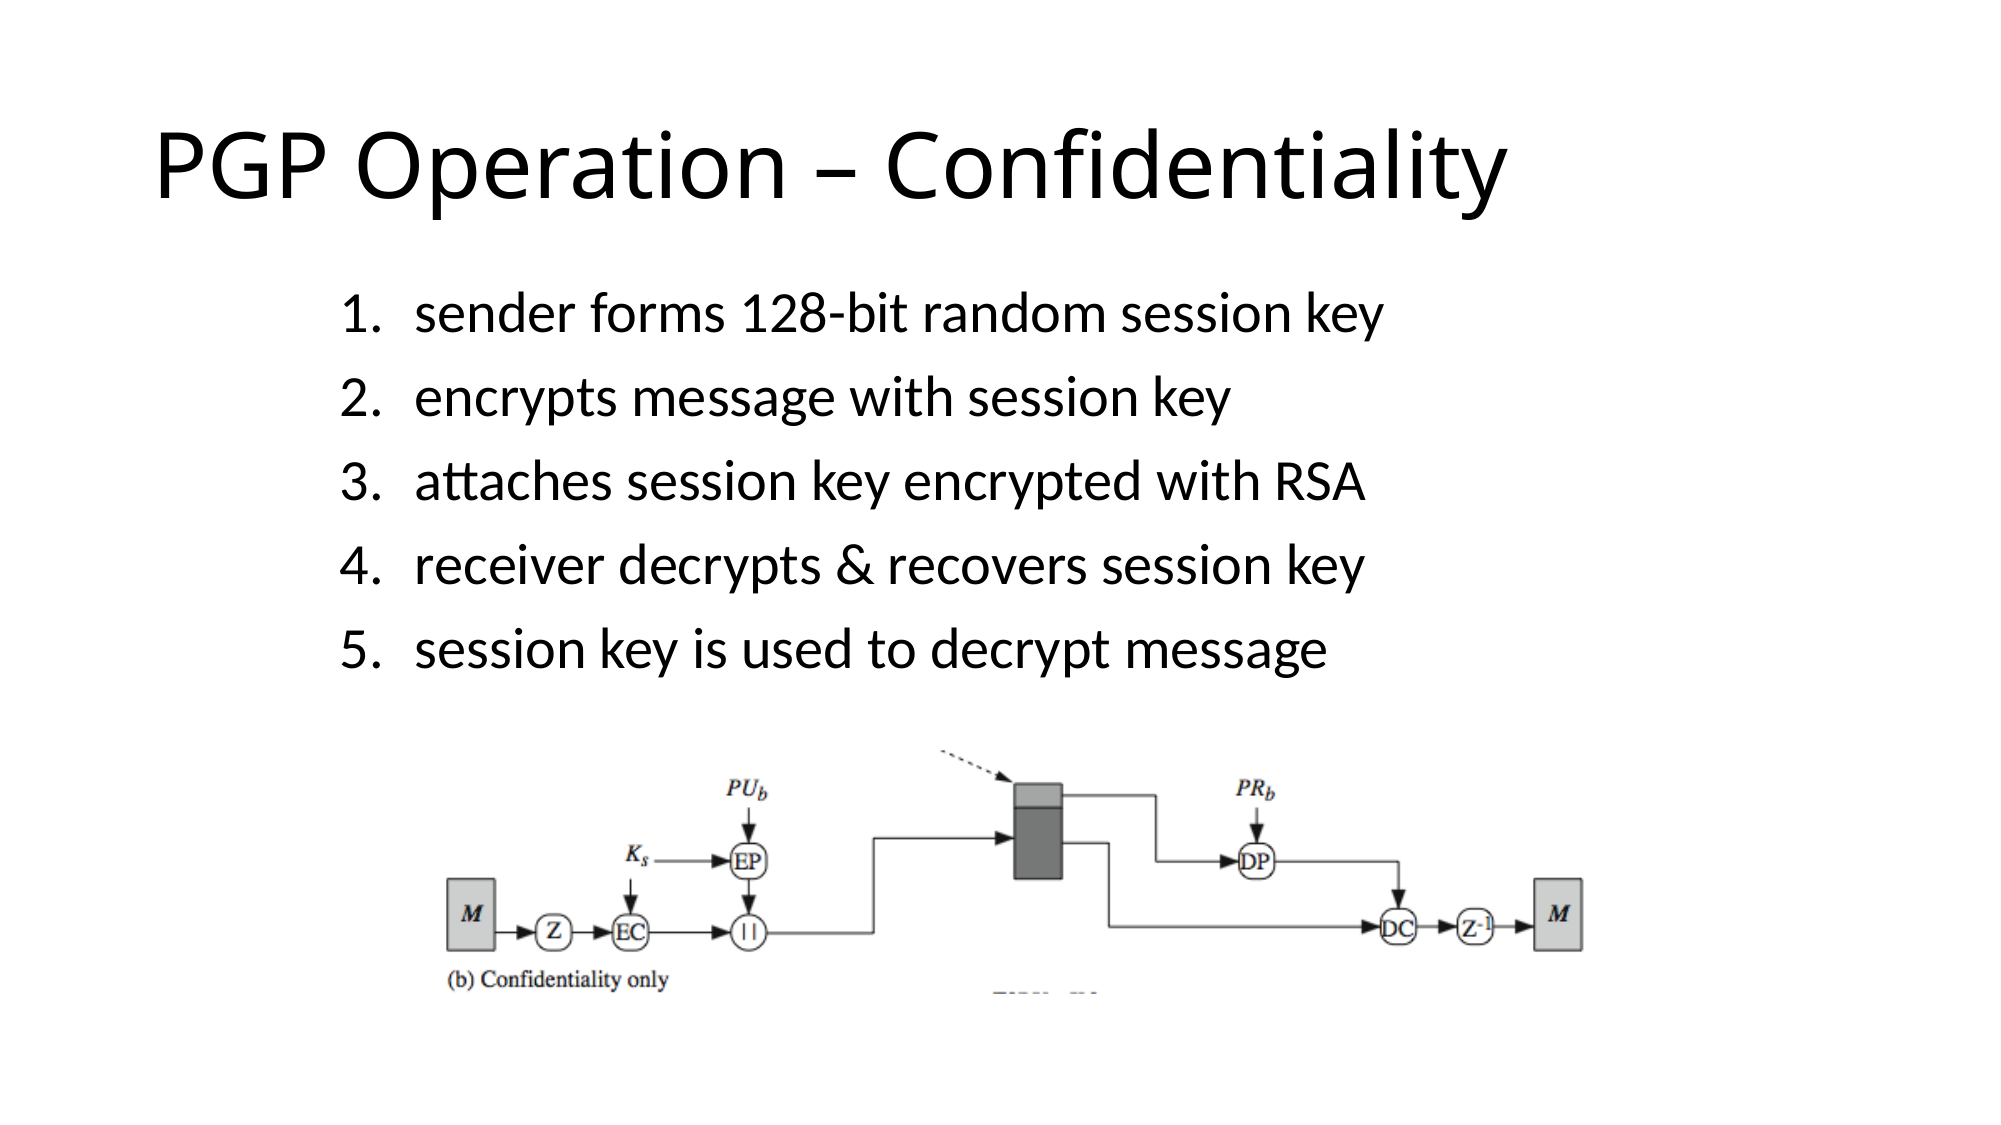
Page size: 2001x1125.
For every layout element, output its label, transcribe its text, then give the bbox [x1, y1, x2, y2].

list sender forms 128-bit random session key encrypts message with session key attaches session key encrypted with RSA receiver decrypts & recovers session key session key is used to decrypt message [324, 275, 1675, 738]
picture [424, 749, 1597, 994]
title PGP Operation – Confidentiality [137, 59, 1863, 278]
